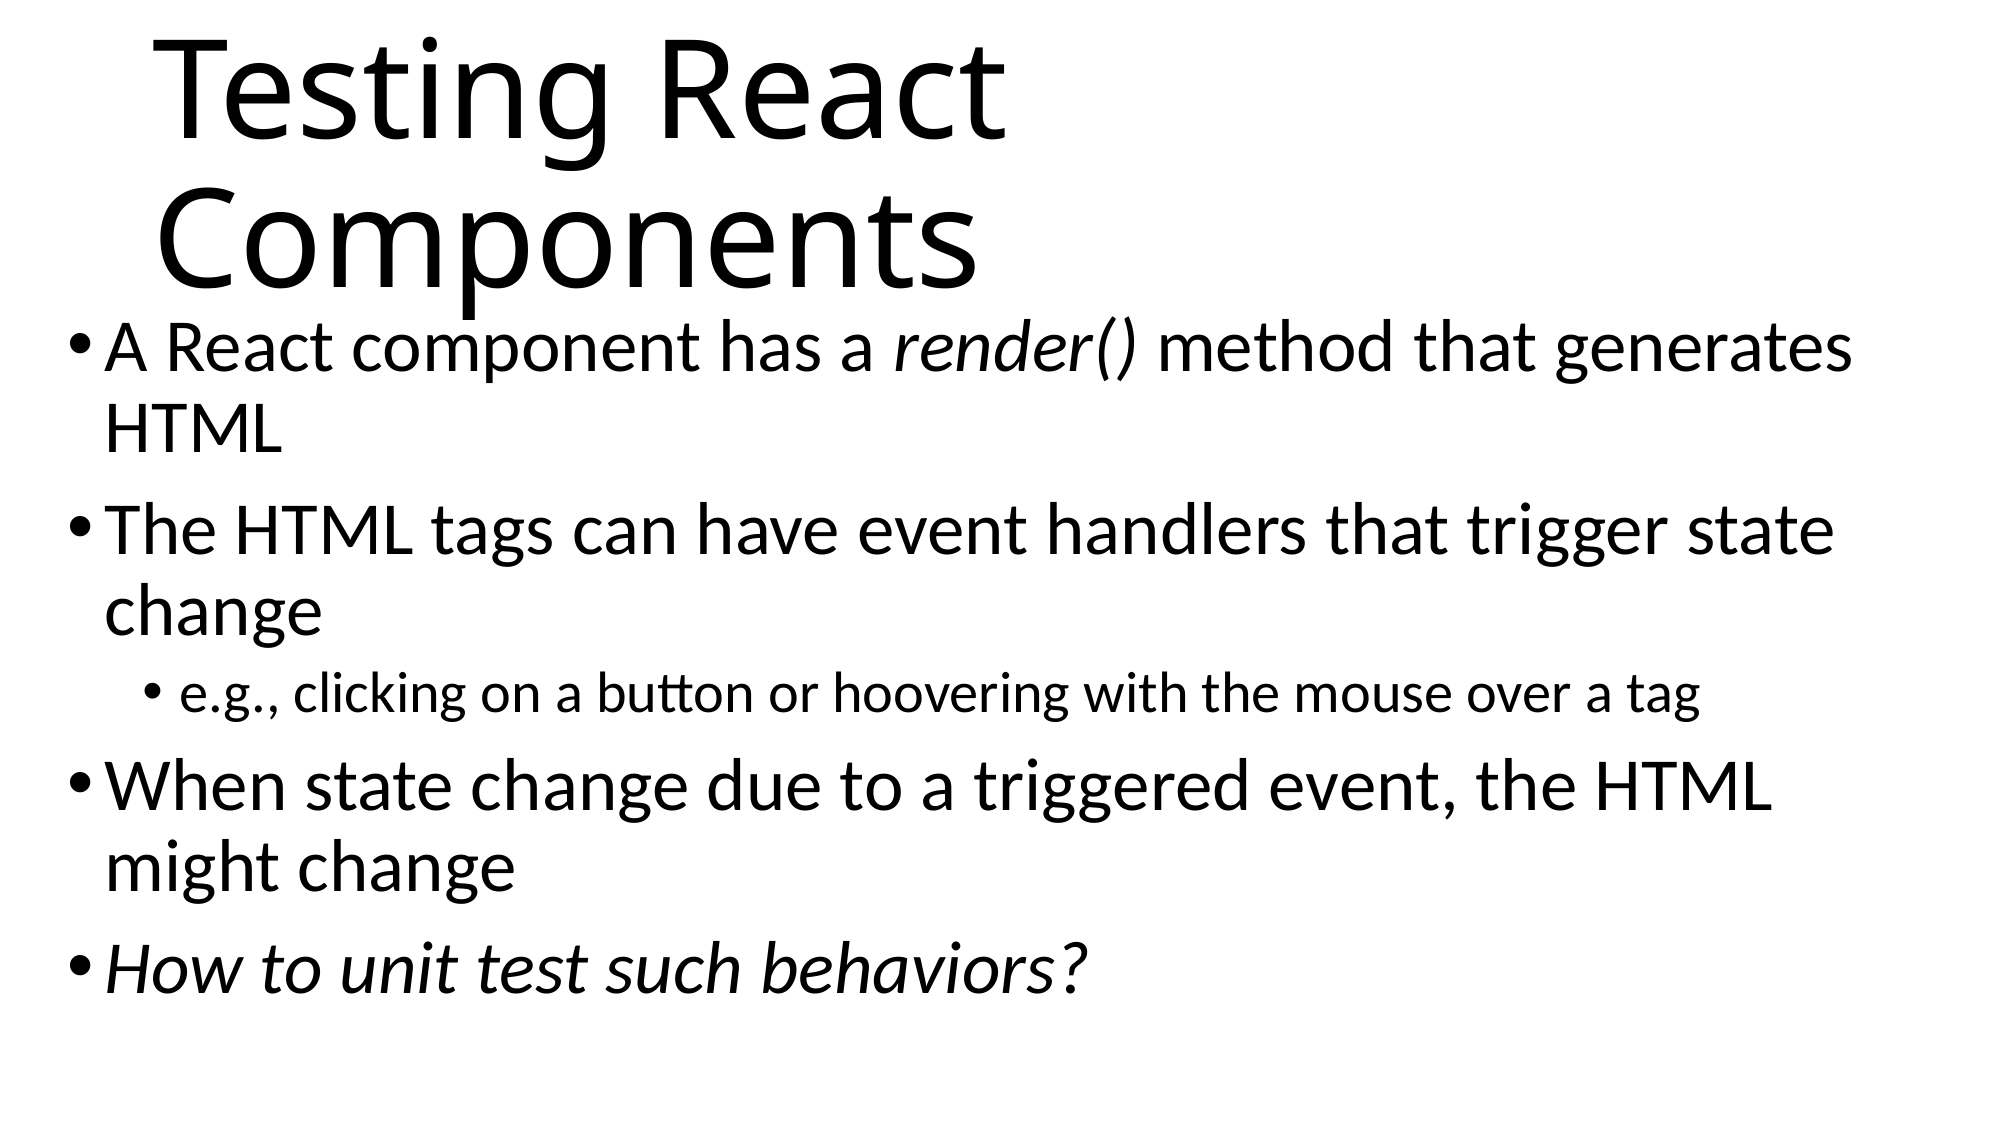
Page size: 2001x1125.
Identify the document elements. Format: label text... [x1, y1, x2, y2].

list A React component has a render() method that generates HTML The HTML tags can have event handlers that trigger state change e.g., clicking on a button or hoovering with the mouse over a tag When state change due to a triggered event, the HTML might change How to unit test such behaviors? [52, 299, 1965, 1084]
title Testing React Components [137, 59, 1863, 278]
